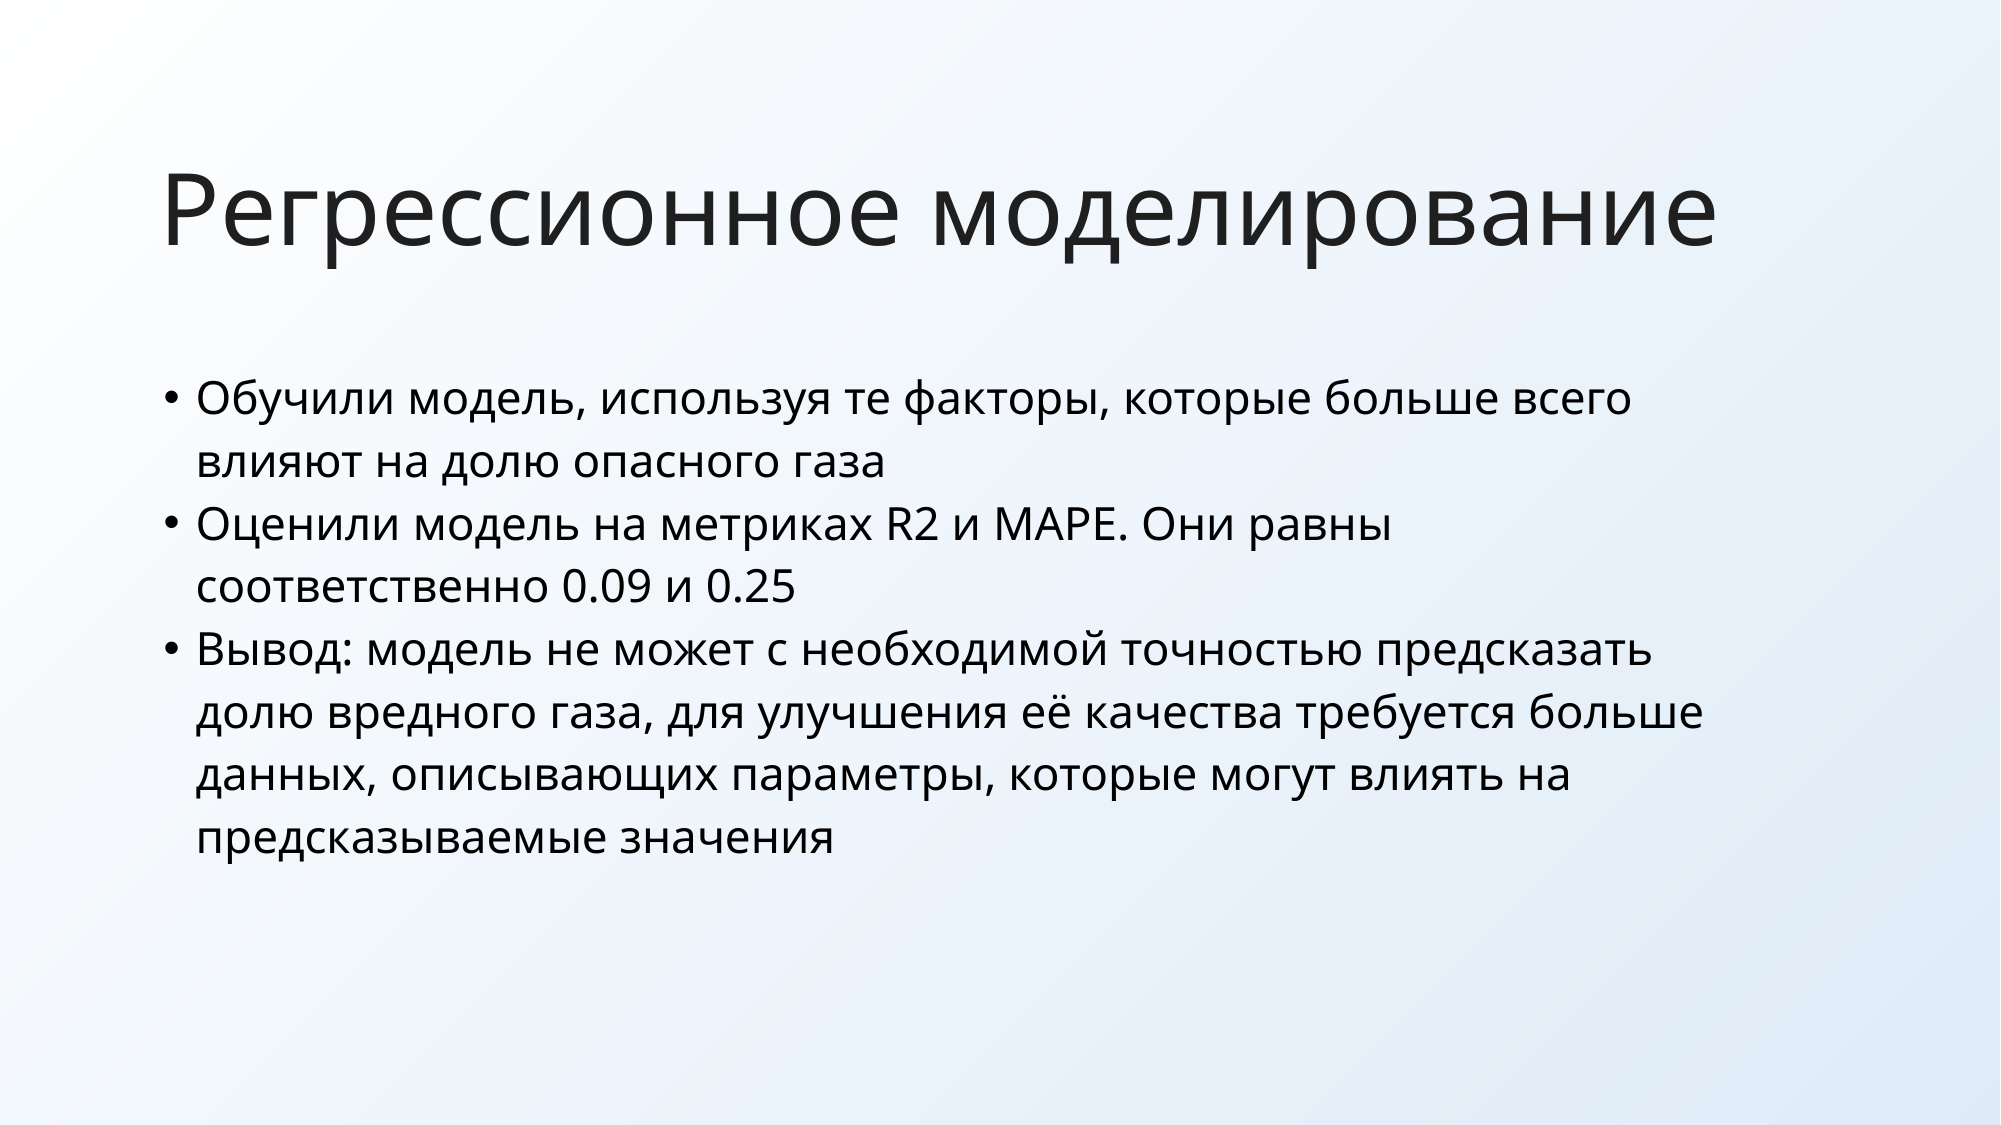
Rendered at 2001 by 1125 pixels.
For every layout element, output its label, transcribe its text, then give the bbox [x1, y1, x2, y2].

text_box Обучили модель, используя те факторы, которые больше всего влияют на долю опасного газа Оценили модель на метриках R2 и MAPE. Они равны соответственно 0.09 и 0.25 Вывод: модель не может с необходимой точностью предсказать долю вредного газа, для улучшения её качества требуется больше данных, описывающих параметры, которые могут влиять на предсказываемые значения [148, 353, 1767, 871]
text_box Регрессионное моделирование [144, 137, 1736, 273]
